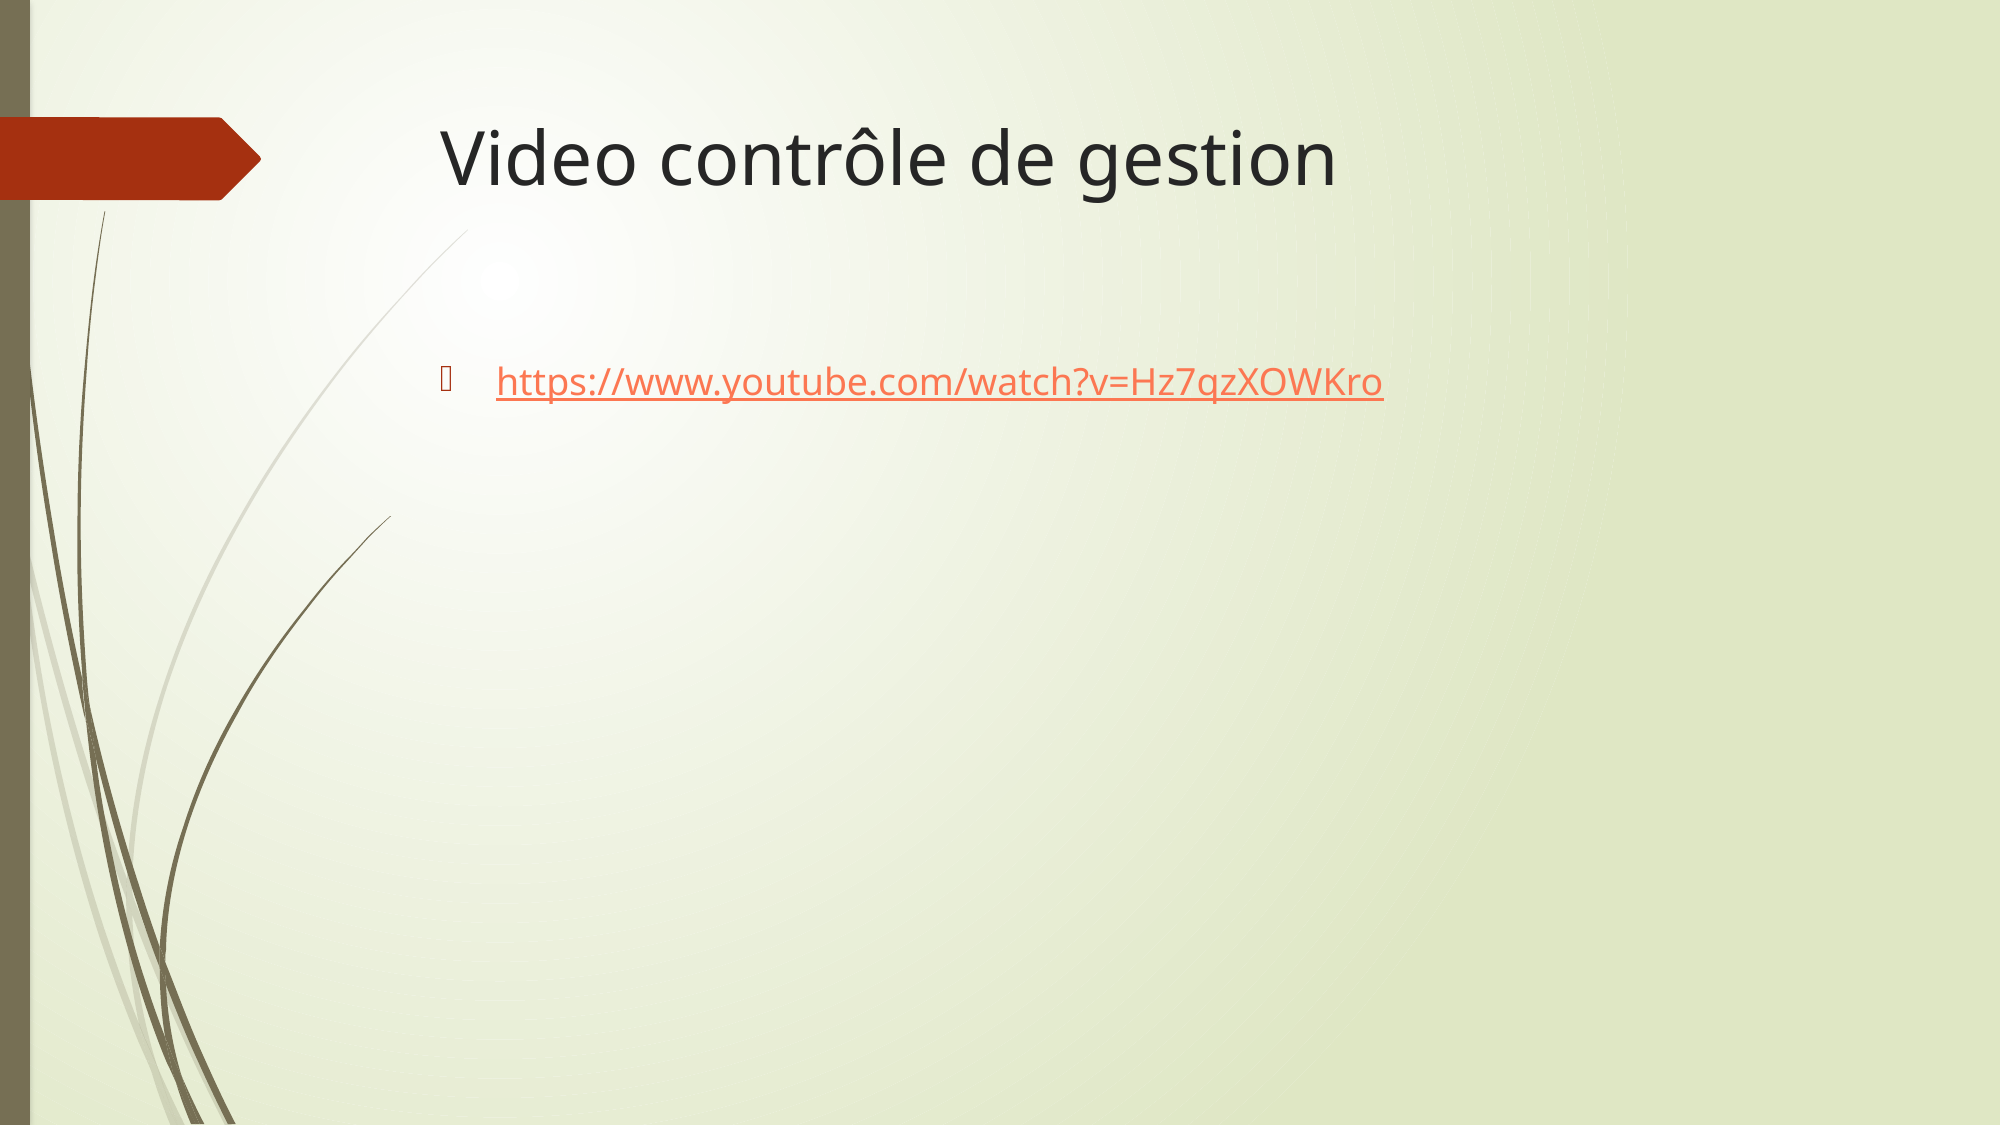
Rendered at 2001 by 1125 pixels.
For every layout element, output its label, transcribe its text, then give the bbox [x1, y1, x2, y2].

title Video contrôle de gestion [425, 102, 1888, 313]
list https://www.youtube.com/watch?v=Hz7qzXOWKro [424, 350, 1888, 970]
